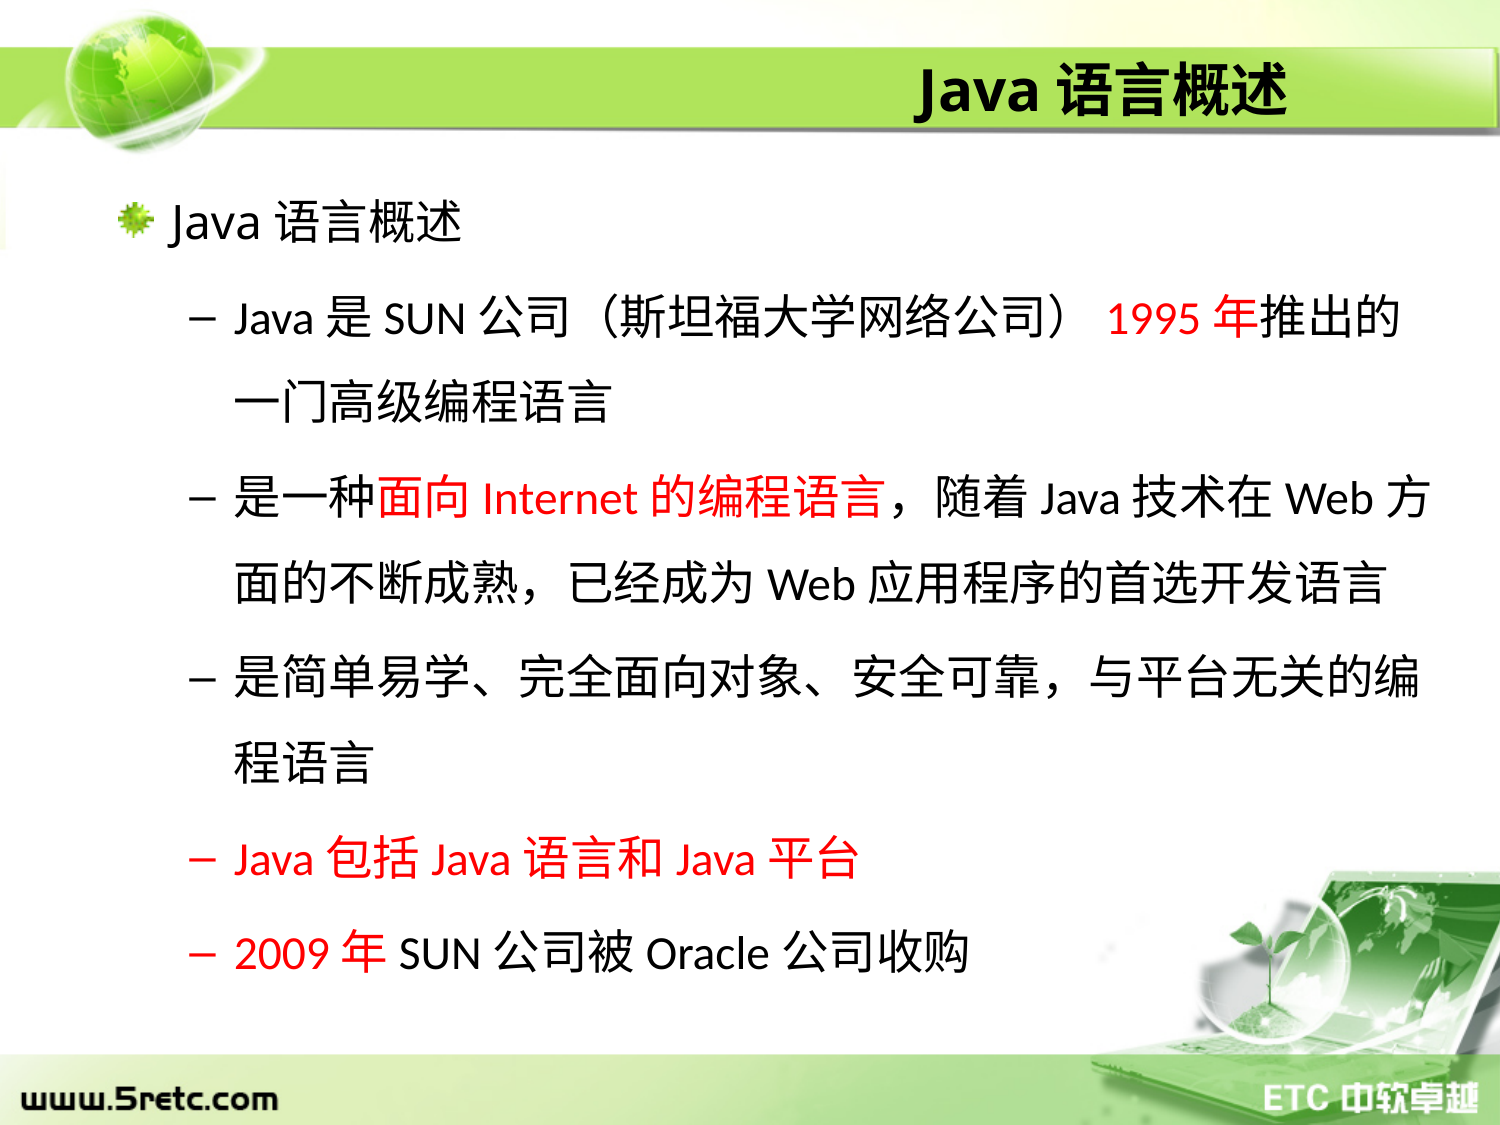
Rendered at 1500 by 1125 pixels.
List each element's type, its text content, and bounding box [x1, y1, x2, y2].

list Java语言概述 Java是SUN公司（斯坦福大学网络公司）1995年推出的一门高级编程语言 是一种面向Internet的编程语言，随着Java技术在Web方面的不断成熟，已经成为Web应用程序的首选开发语言 是简单易学、完全面向对象、安全可靠，与平台无关的编程语言 Java包括Java语言和Java平台 2009年SUN公司被Oracle公司收购 [103, 184, 1454, 1008]
picture [0, 0, 1500, 1125]
title Java语言概述 [719, 46, 1489, 129]
